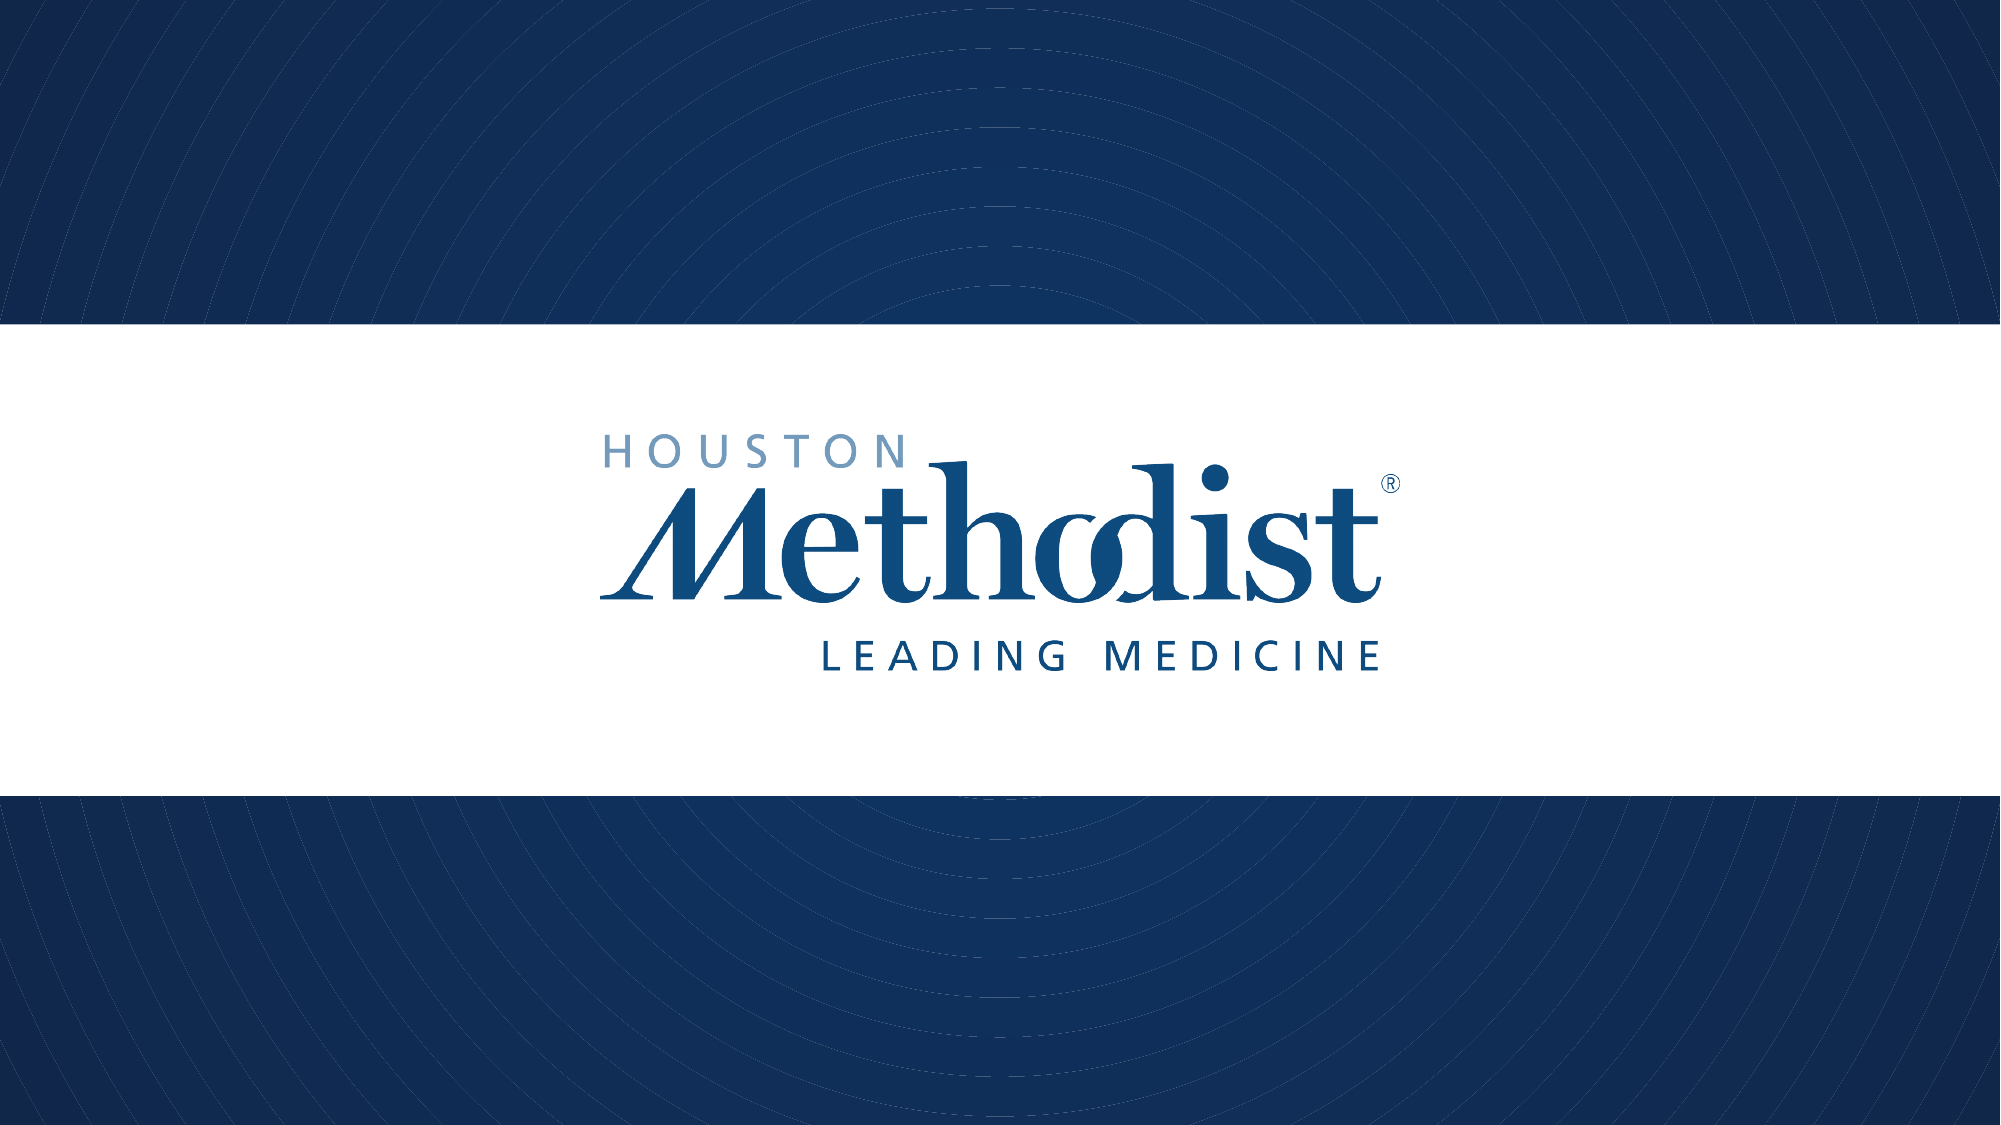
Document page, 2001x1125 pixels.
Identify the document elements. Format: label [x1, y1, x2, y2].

picture [600, 434, 1400, 671]
